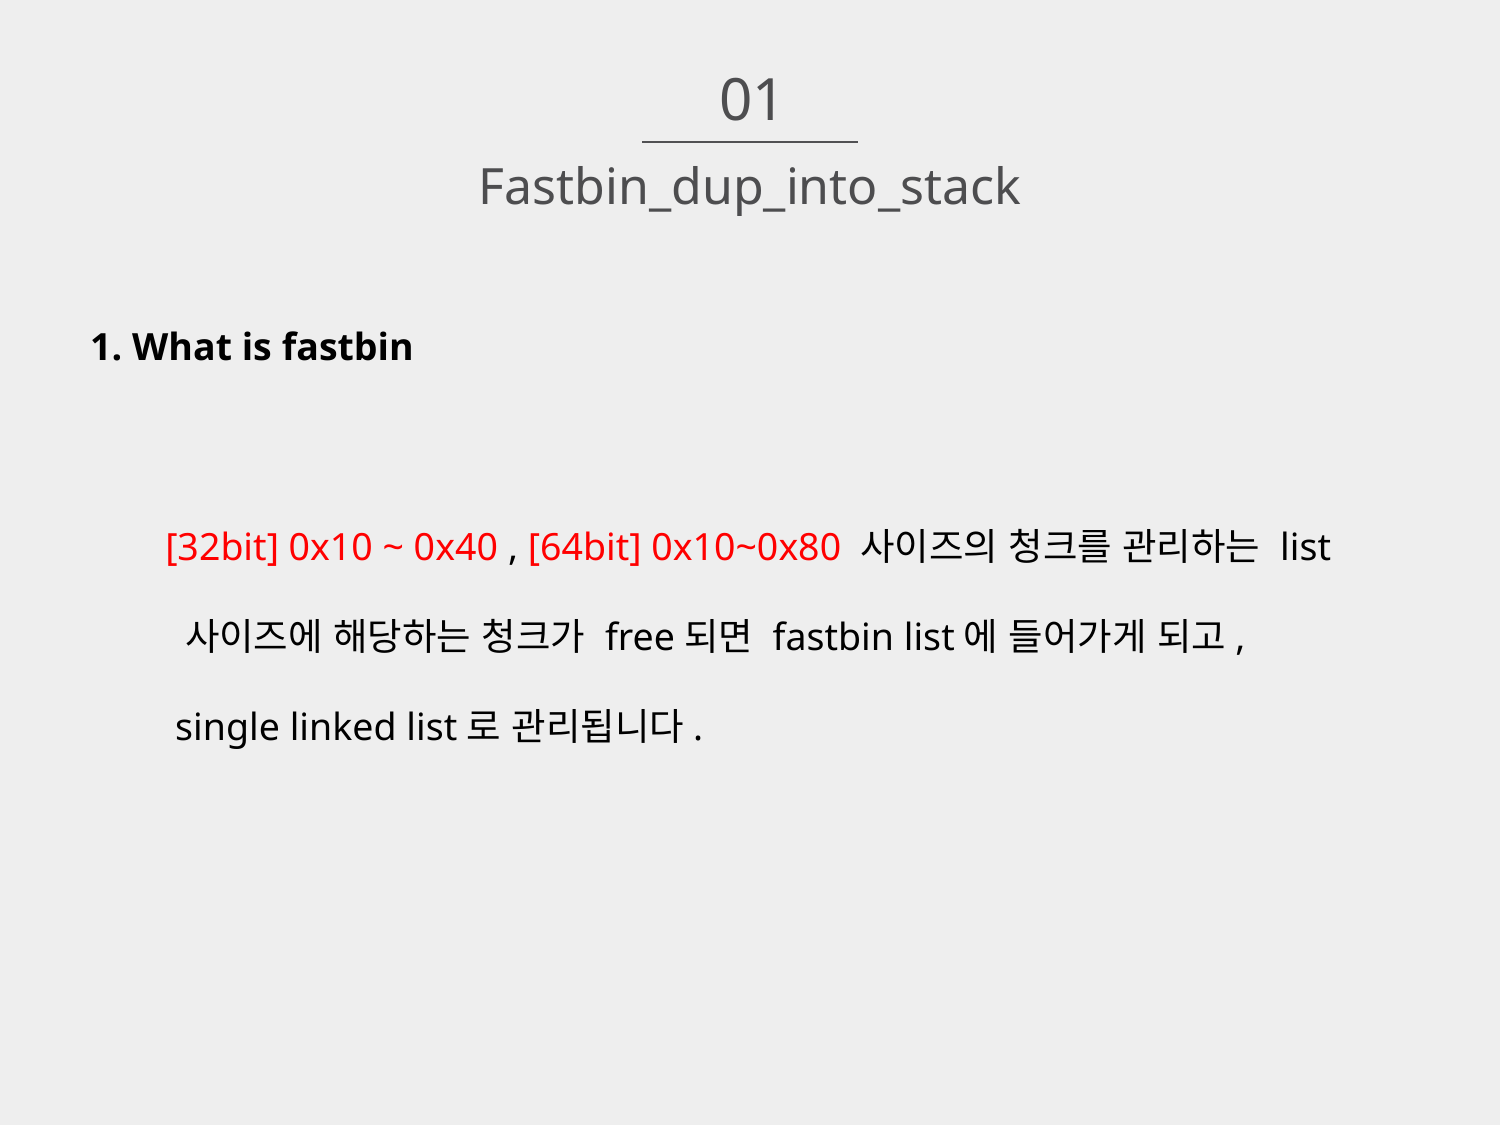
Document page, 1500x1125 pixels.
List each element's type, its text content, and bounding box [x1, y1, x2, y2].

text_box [475, 54, 1025, 224]
text_box [32bit] 0x10 ~ 0x40 , [64bit] 0x10~0x80 사이즈의 청크를 관리하는 list 사이즈에 해당하는 청크가 free되면 fastbin list에 들어가게 되고, single linked list로 관리됩니다. [153, 471, 1347, 756]
text_box 1. What is fastbin [75, 315, 429, 376]
